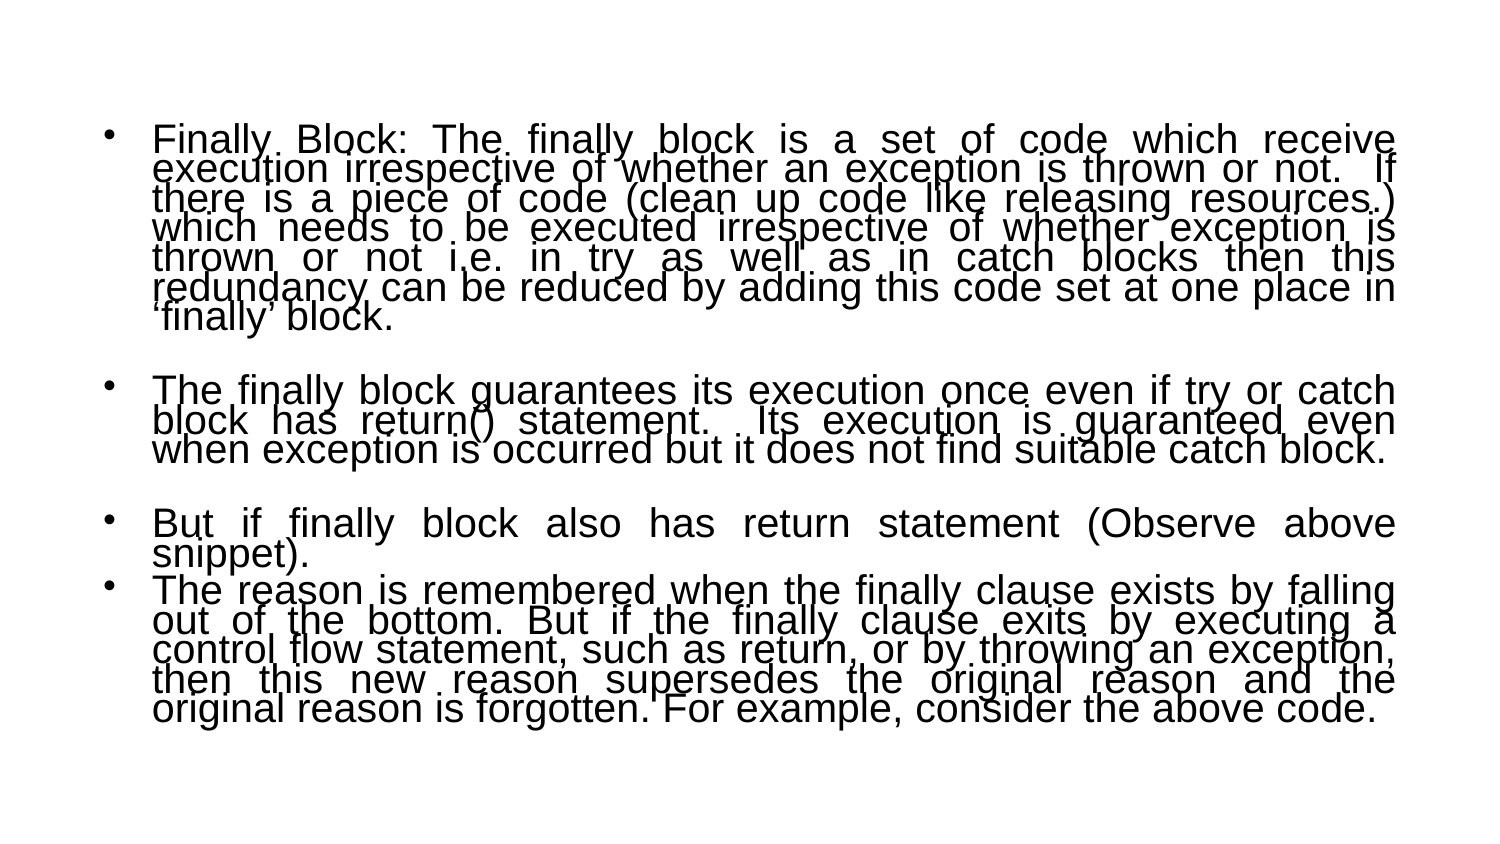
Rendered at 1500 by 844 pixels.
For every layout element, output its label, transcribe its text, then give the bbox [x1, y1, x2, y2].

list Finally Block: The finally block is a set of code which receive execution irrespective of whether an exception is thrown or not. If there is a piece of code (clean up code like releasing resources.) which needs to be executed irrespective of whether exception is thrown or not i.e. in try as well as in catch blocks then this redundancy can be reduced by adding this code set at one place in ‘finally’ block. The finally block guarantees its execution once even if try or catch block has return() statement. Its execution is guaranteed even when exception is occurred but it does not find suitable catch block. But if finally block also has return statement (Observe above snippet). The reason is remembered when the finally clause exists by falling out of the bottom. But if the finally clause exits by executing a control flow statement, such as return, or by throwing an exception, then this new reason supersedes the original reason and the original reason is forgotten. For example, consider the above code. [87, 121, 1412, 769]
